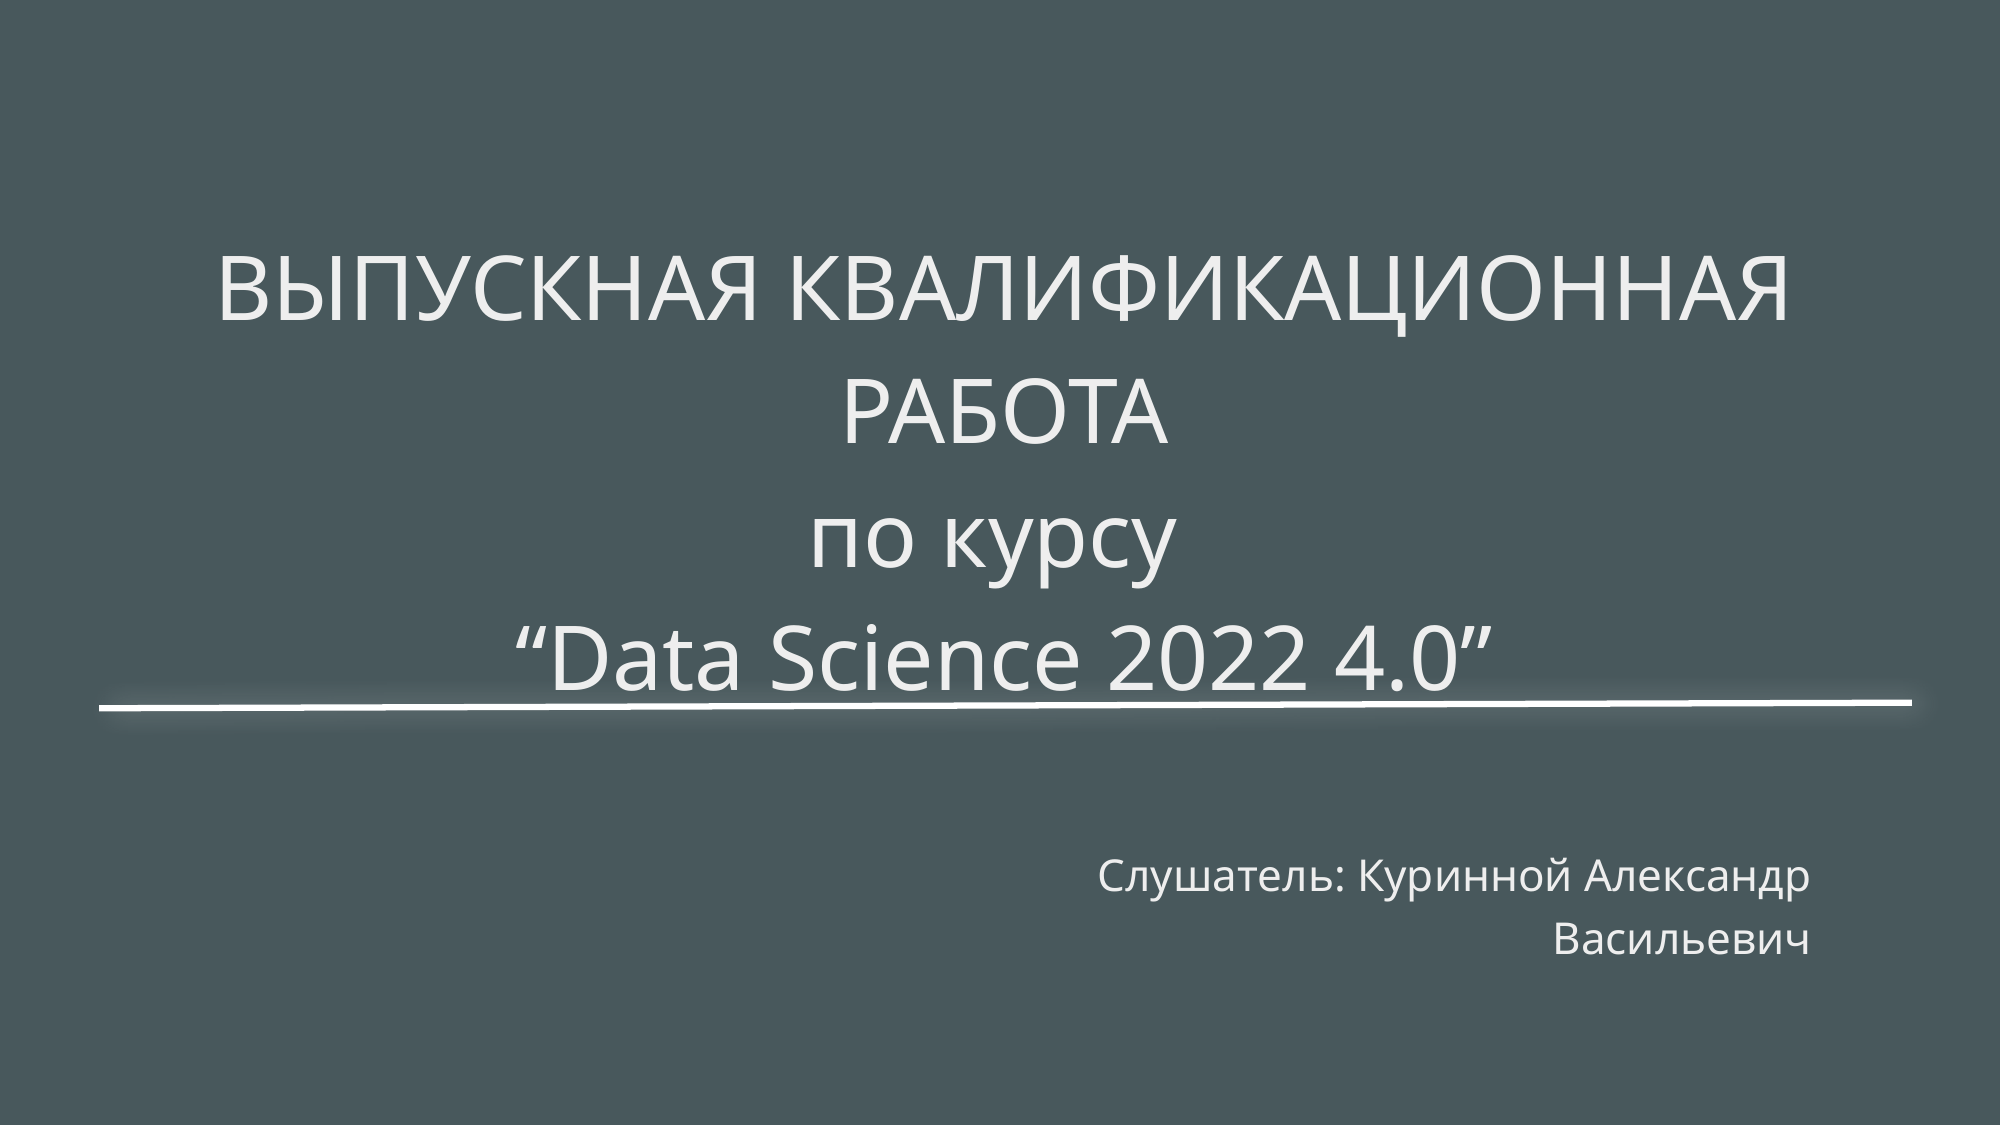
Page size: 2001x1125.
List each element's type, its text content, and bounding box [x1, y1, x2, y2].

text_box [98, 702, 1913, 709]
subtitle Слушатель: Куринной Александр Васильевич [888, 829, 1828, 972]
title ВЫПУСКНАЯ КВАЛИФИКАЦИОННАЯ РАБОТА по курсу “Data Science 2022 4.0” [95, 206, 1913, 589]
